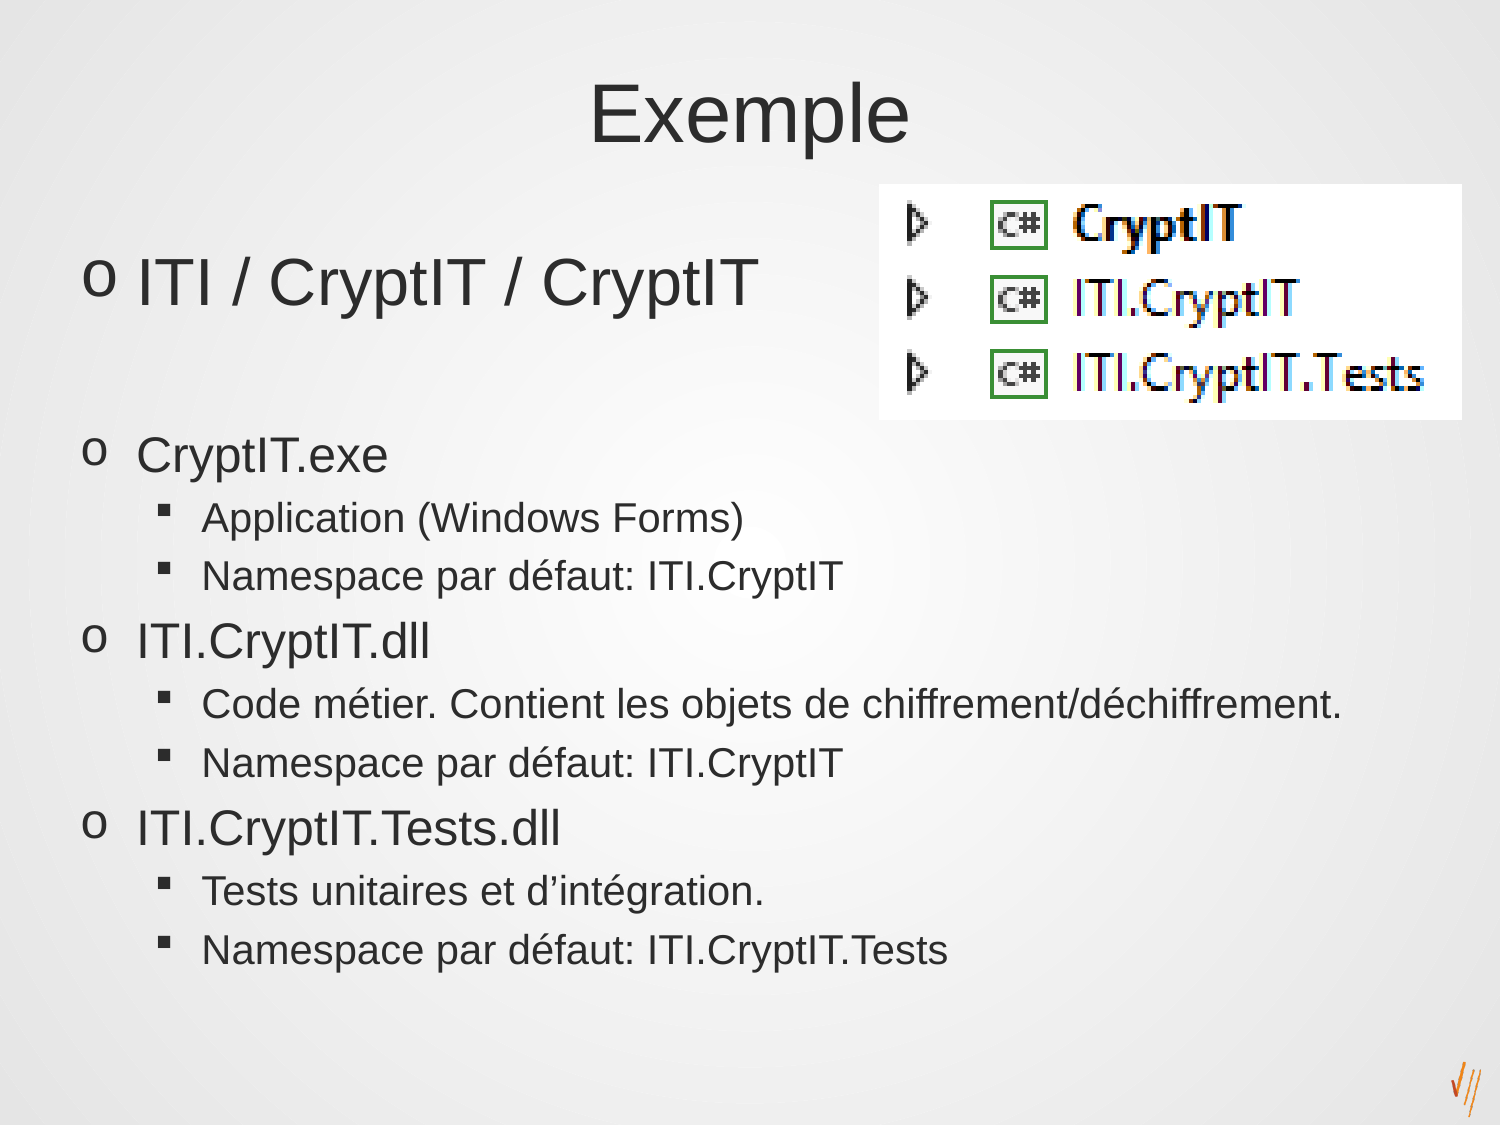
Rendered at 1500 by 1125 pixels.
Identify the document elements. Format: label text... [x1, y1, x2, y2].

list ITI / CryptIT / CryptIT CryptIT.exe Application (Windows Forms) Namespace par défaut: ITI.CryptIT ITI.CryptIT.dll Code métier. Contient les objets de chiffrement/déchiffrement. Namespace par défaut: ITI.CryptIT ITI.CryptIT.Tests.dll Tests unitaires et d’intégration. Namespace par défaut: ITI.CryptIT.Tests [64, 231, 1447, 1047]
title Exemple [64, 30, 1436, 180]
picture [1435, 1058, 1498, 1121]
picture [879, 184, 1462, 420]
